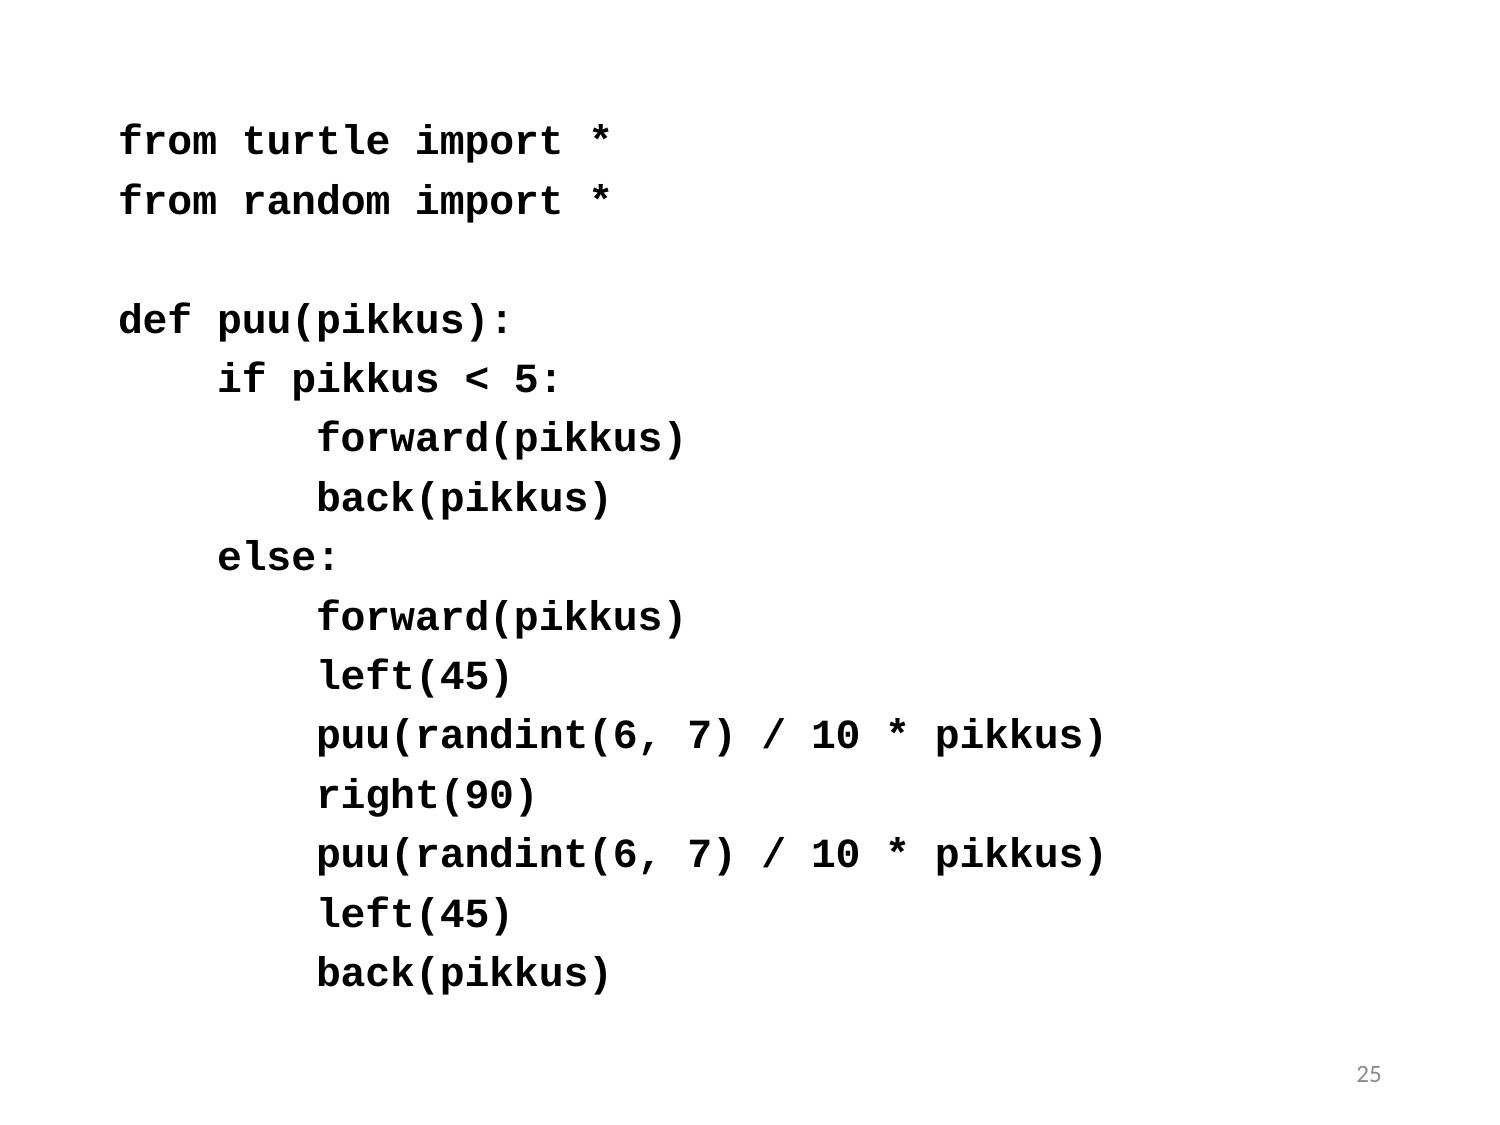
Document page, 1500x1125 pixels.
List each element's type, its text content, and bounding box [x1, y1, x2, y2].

list from turtle import * from random import * def puu(pikkus): if pikkus < 5: forward(pikkus) back(pikkus) else: forward(pikkus) left(45) puu(randint(6, 7) / 10 * pikkus) right(90) puu(randint(6, 7) / 10 * pikkus) left(45) back(pikkus) [103, 111, 1397, 1014]
slide_number 25 [1059, 1042, 1397, 1103]
